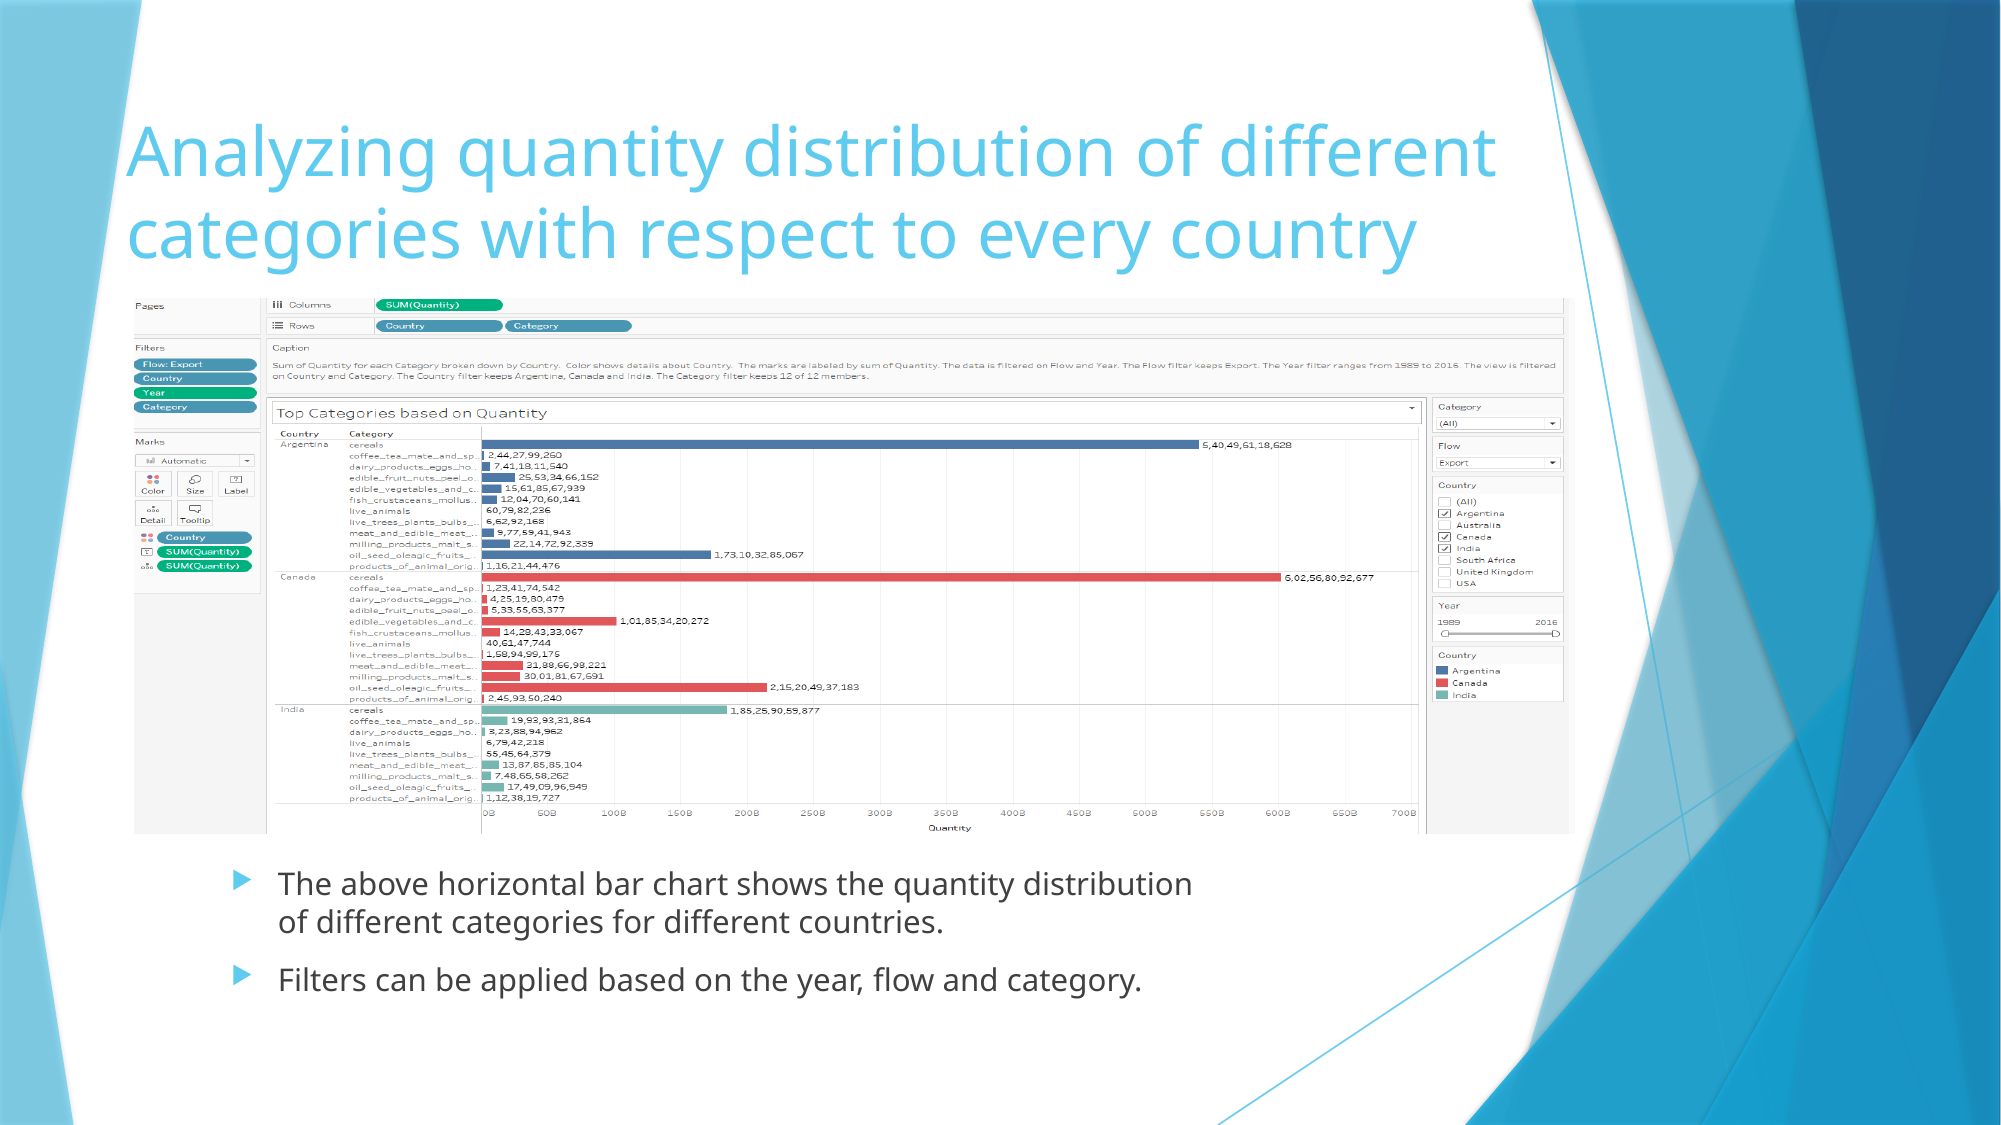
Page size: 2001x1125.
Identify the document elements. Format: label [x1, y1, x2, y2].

picture [133, 297, 1576, 835]
text_box [0, 0, 2000, 1125]
